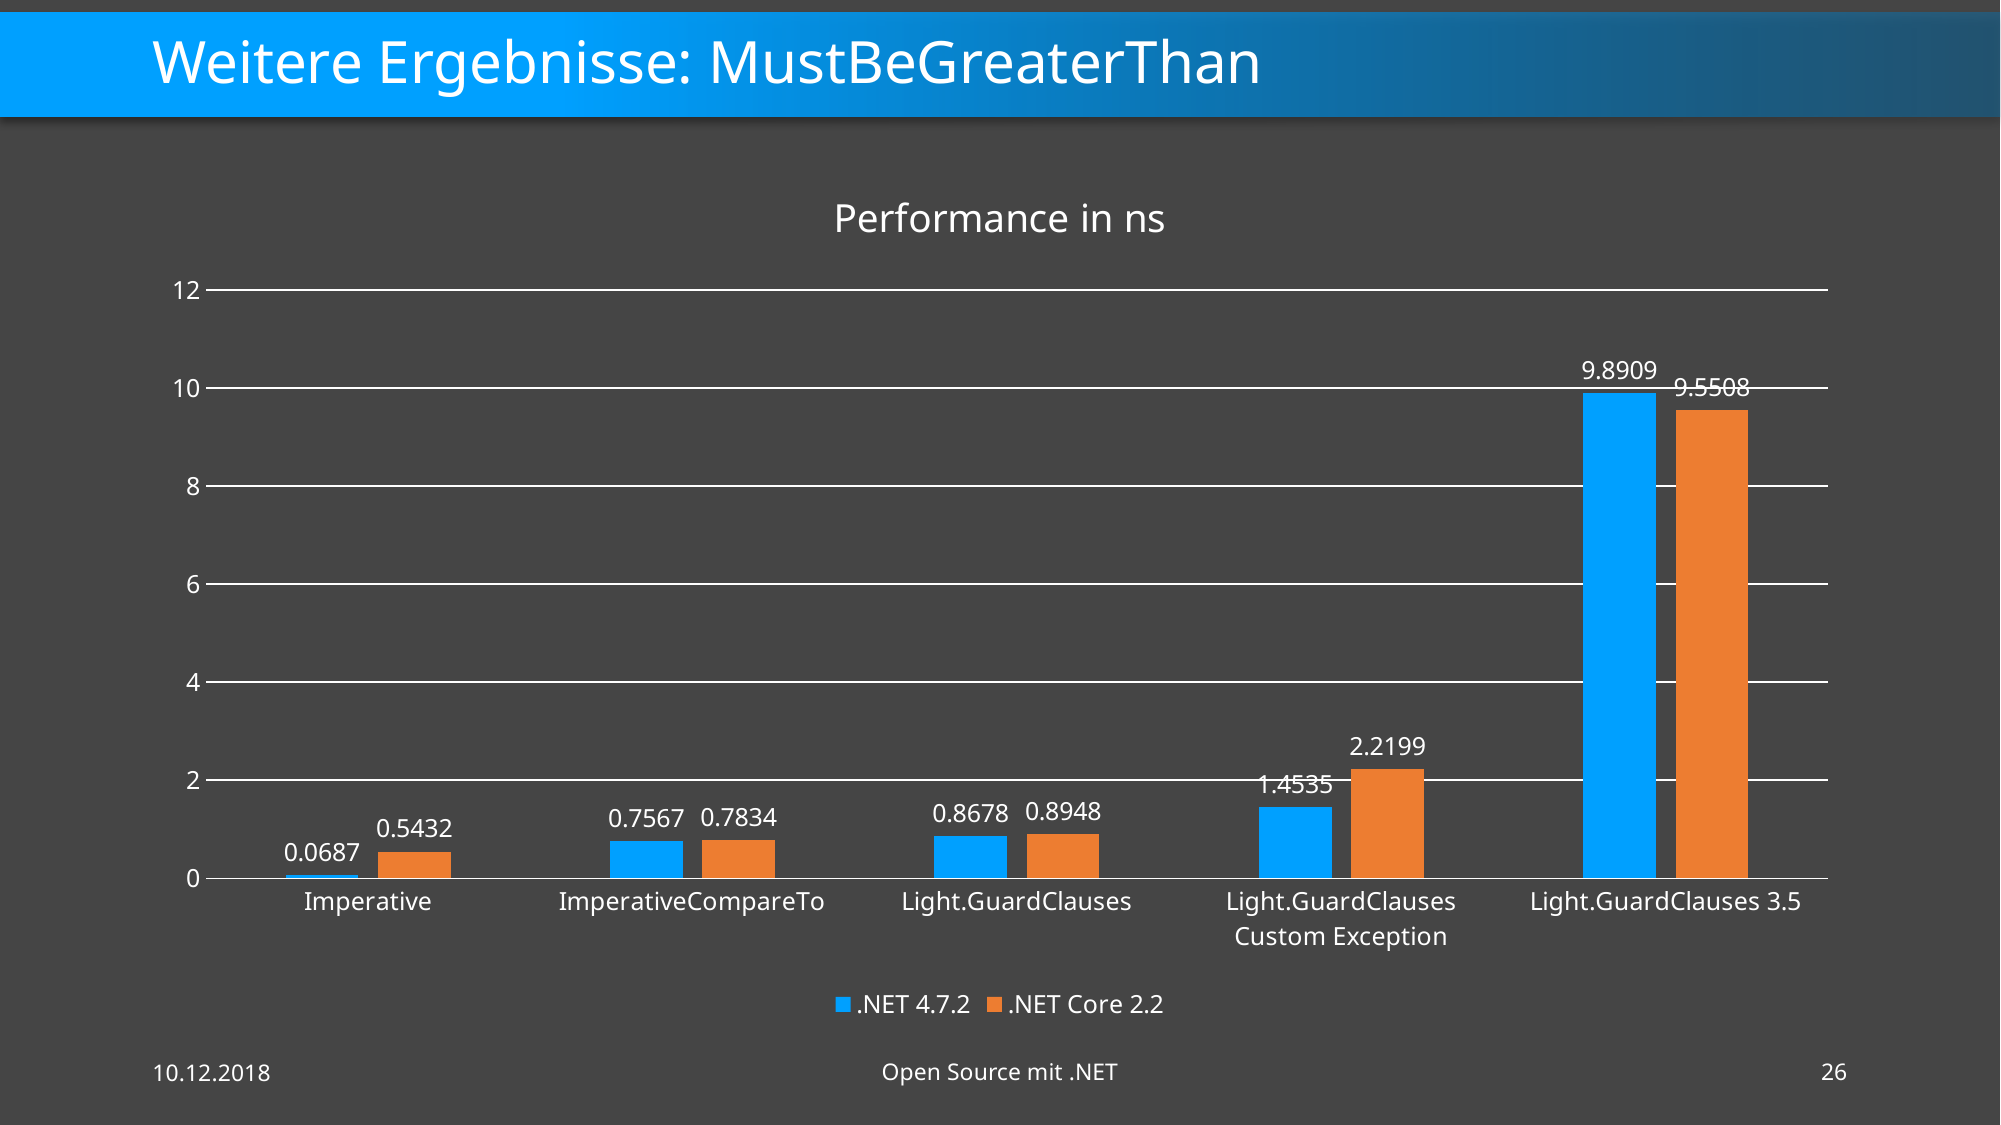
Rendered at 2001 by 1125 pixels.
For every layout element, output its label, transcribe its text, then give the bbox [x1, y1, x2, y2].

slide_number 26 [1412, 1042, 1863, 1103]
title Weitere Ergebnisse: MustBeGreaterThan [137, 23, 1863, 107]
chart [137, 153, 1863, 1028]
footer Open Source mit .NET [662, 1042, 1338, 1103]
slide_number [137, 1042, 588, 1103]
